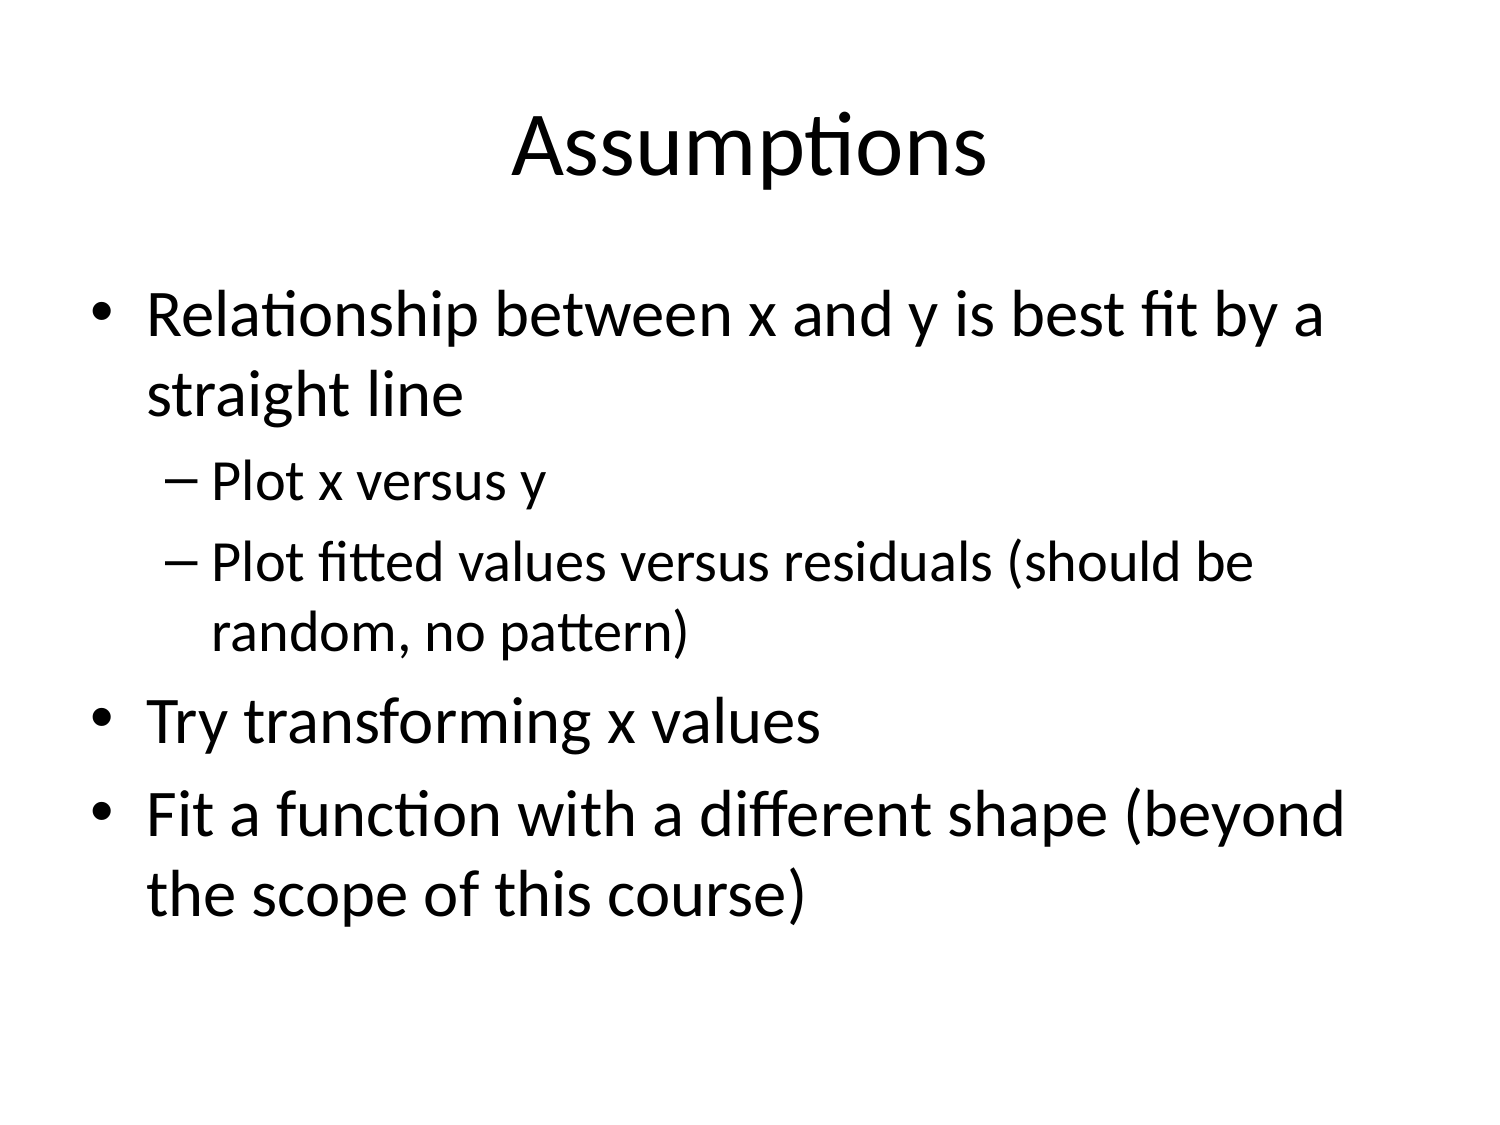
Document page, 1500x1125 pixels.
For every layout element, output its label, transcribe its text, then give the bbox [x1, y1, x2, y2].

title Assumptions [75, 45, 1425, 233]
list Relationship between x and y is best fit by a straight line Plot x versus y Plot fitted values versus residuals (should be random, no pattern) Try transforming x values Fit a function with a different shape (beyond the scope of this course) [75, 262, 1425, 1005]
